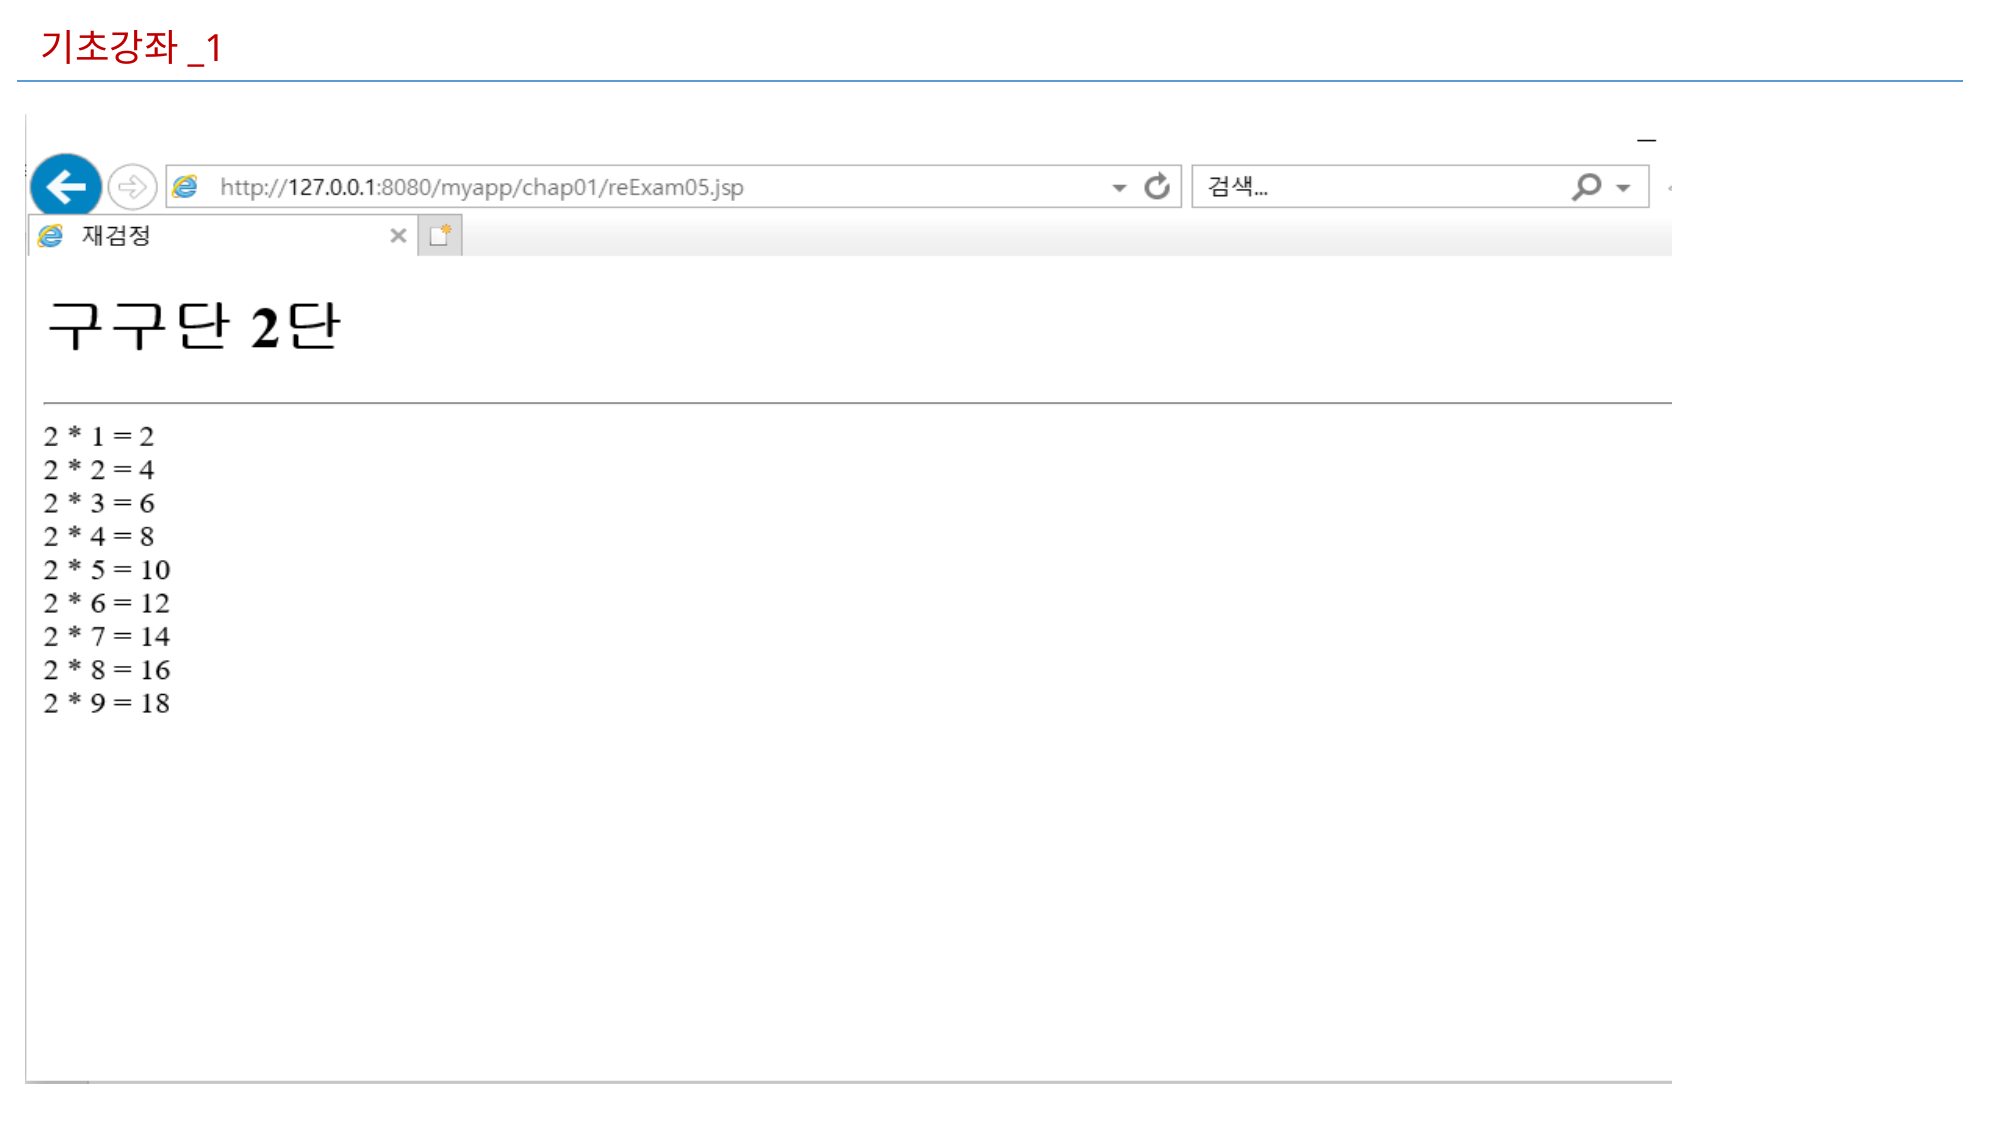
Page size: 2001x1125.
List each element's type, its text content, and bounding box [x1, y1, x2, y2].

text_box 기초강좌_1 [25, 16, 729, 77]
picture [25, 114, 1672, 1084]
